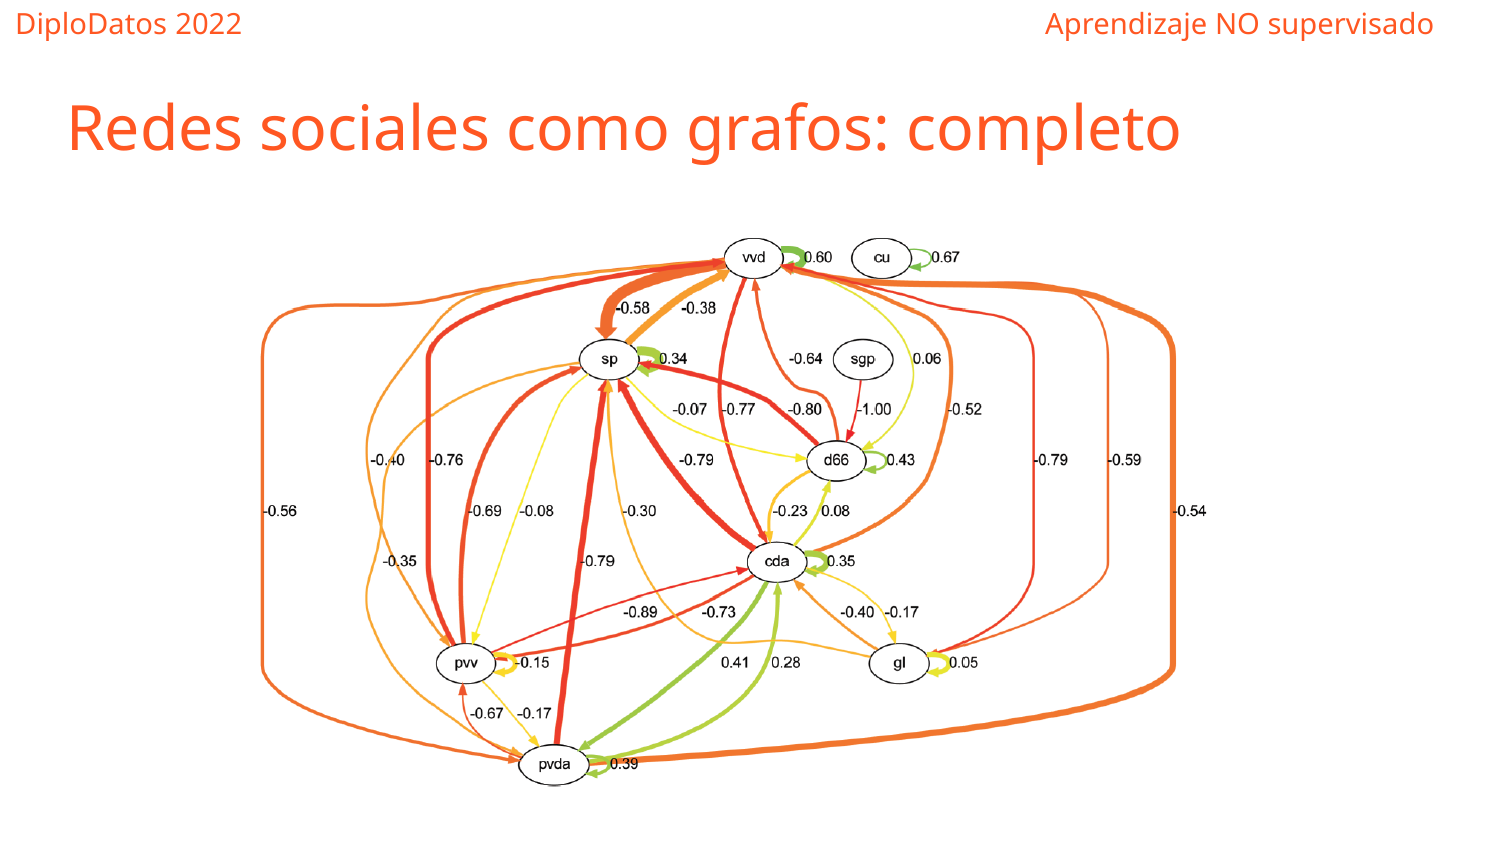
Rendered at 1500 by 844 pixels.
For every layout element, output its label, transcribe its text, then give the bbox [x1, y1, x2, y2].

title Redes sociales como grafos: completo [51, 72, 1449, 167]
picture [233, 200, 1267, 808]
